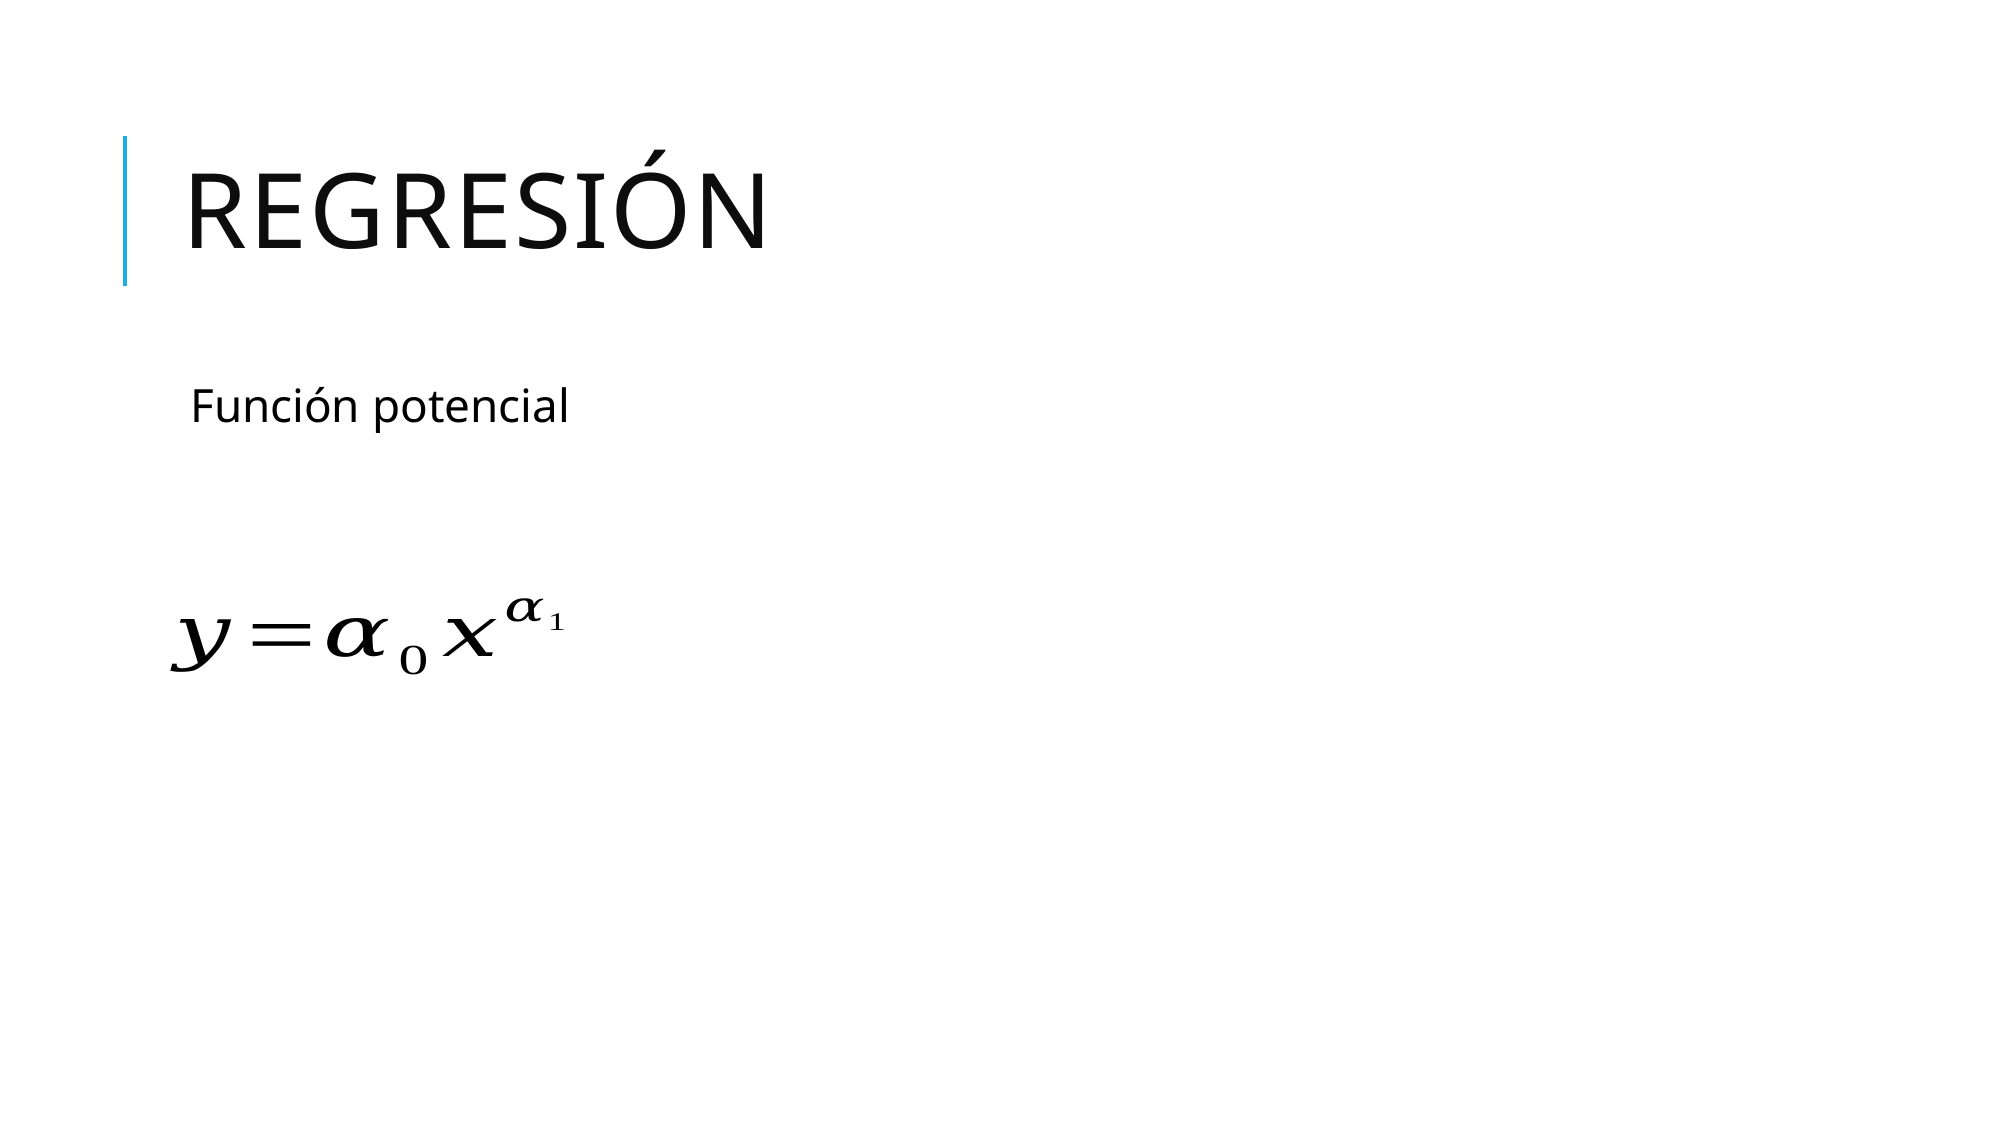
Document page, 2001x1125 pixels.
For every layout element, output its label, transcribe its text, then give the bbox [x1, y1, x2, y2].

list Función potencial [168, 375, 1763, 469]
title regresión [168, 96, 1763, 342]
